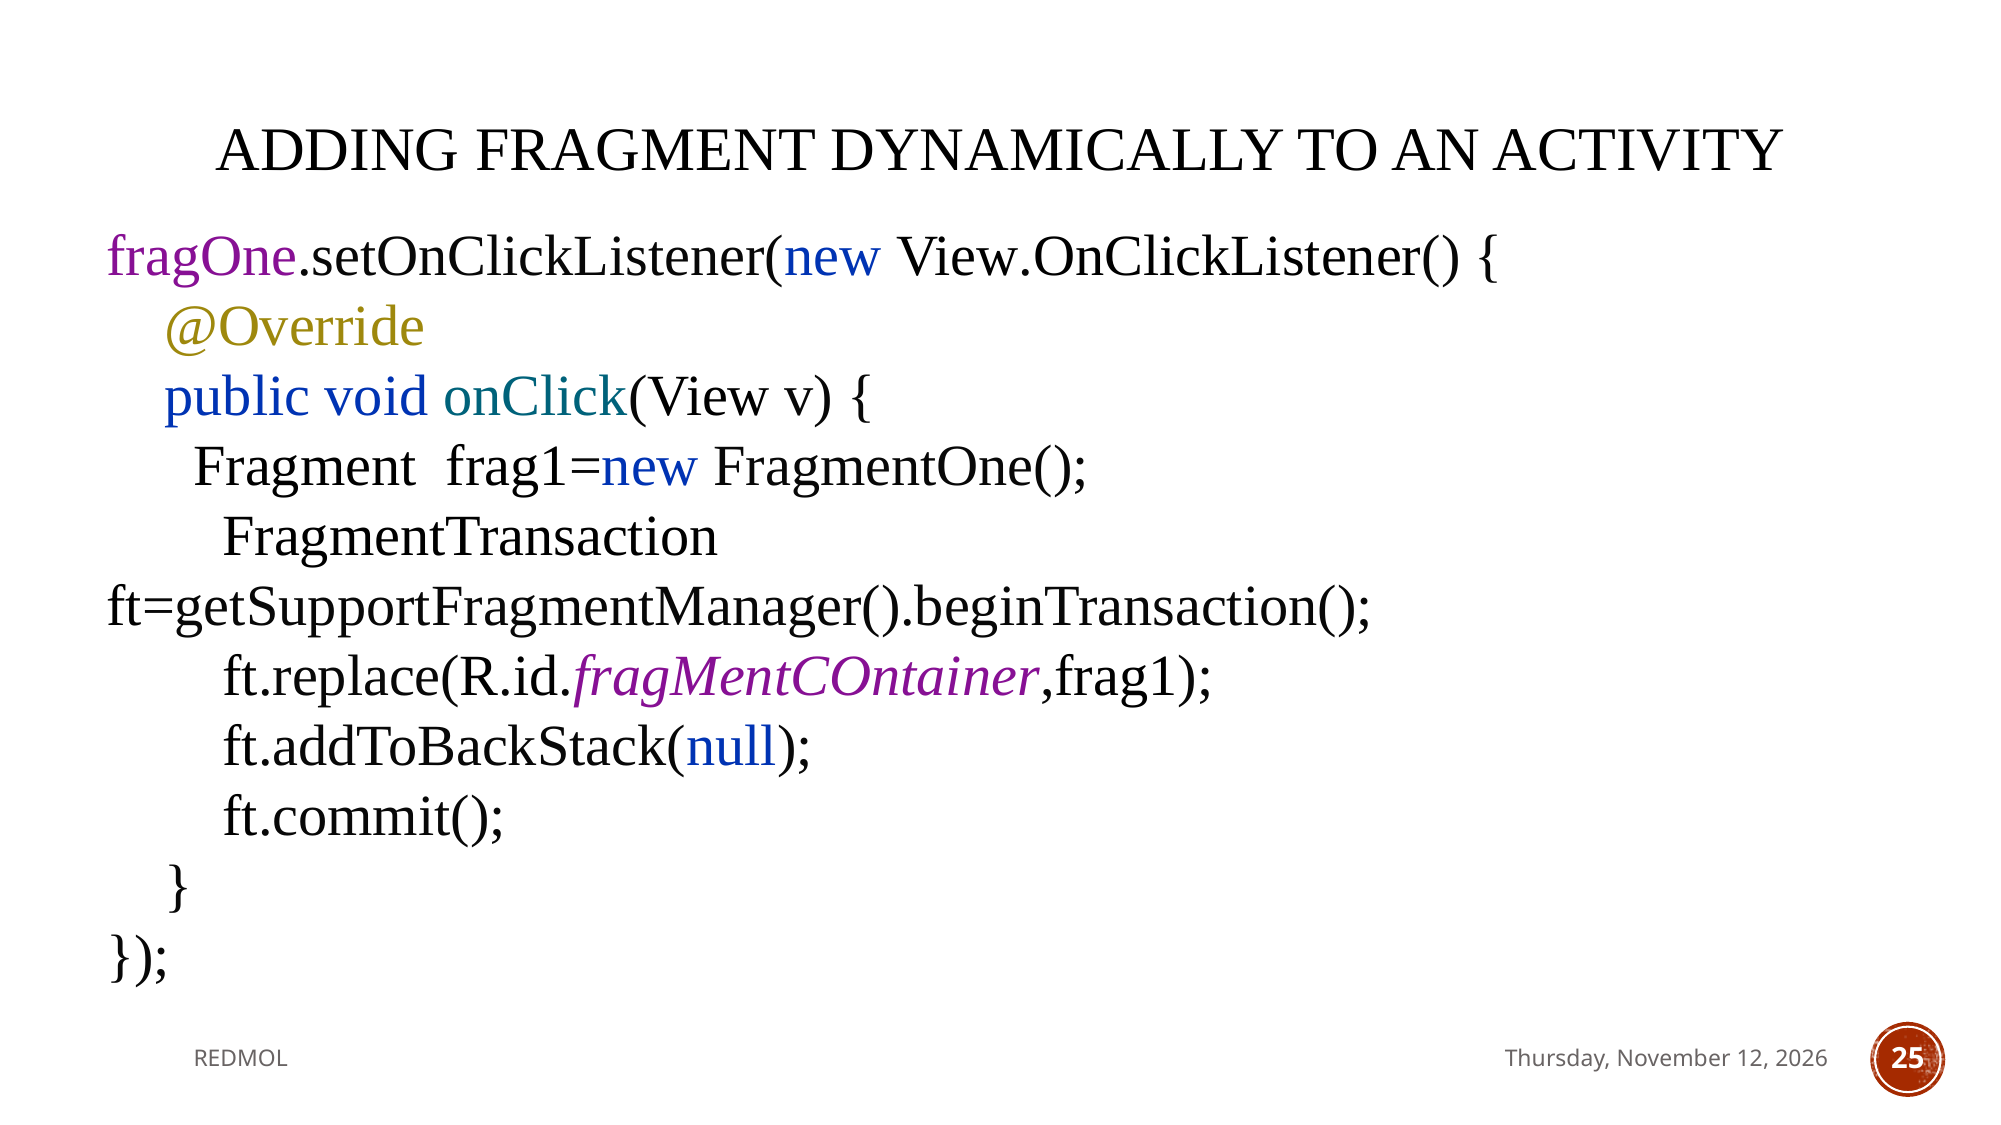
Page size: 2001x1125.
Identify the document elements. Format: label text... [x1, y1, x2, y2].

list fragOne.setOnClickListener(new View.OnClickListener() { @Override public void onClick(View v) { Fragment frag1=new FragmentOne(); FragmentTransaction ft=getSupportFragmentManager().beginTransaction(); ft.replace(R.id.fragMentCOntainer,frag1); ft.addToBackStack(null); ft.commit(); } }); [91, 209, 1856, 995]
slide_number 25 [1855, 1028, 1961, 1089]
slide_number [1306, 1028, 1844, 1089]
footer REDMOL [178, 1028, 1217, 1089]
title ADDING Fragment dynamically to an activity [175, 79, 1826, 209]
